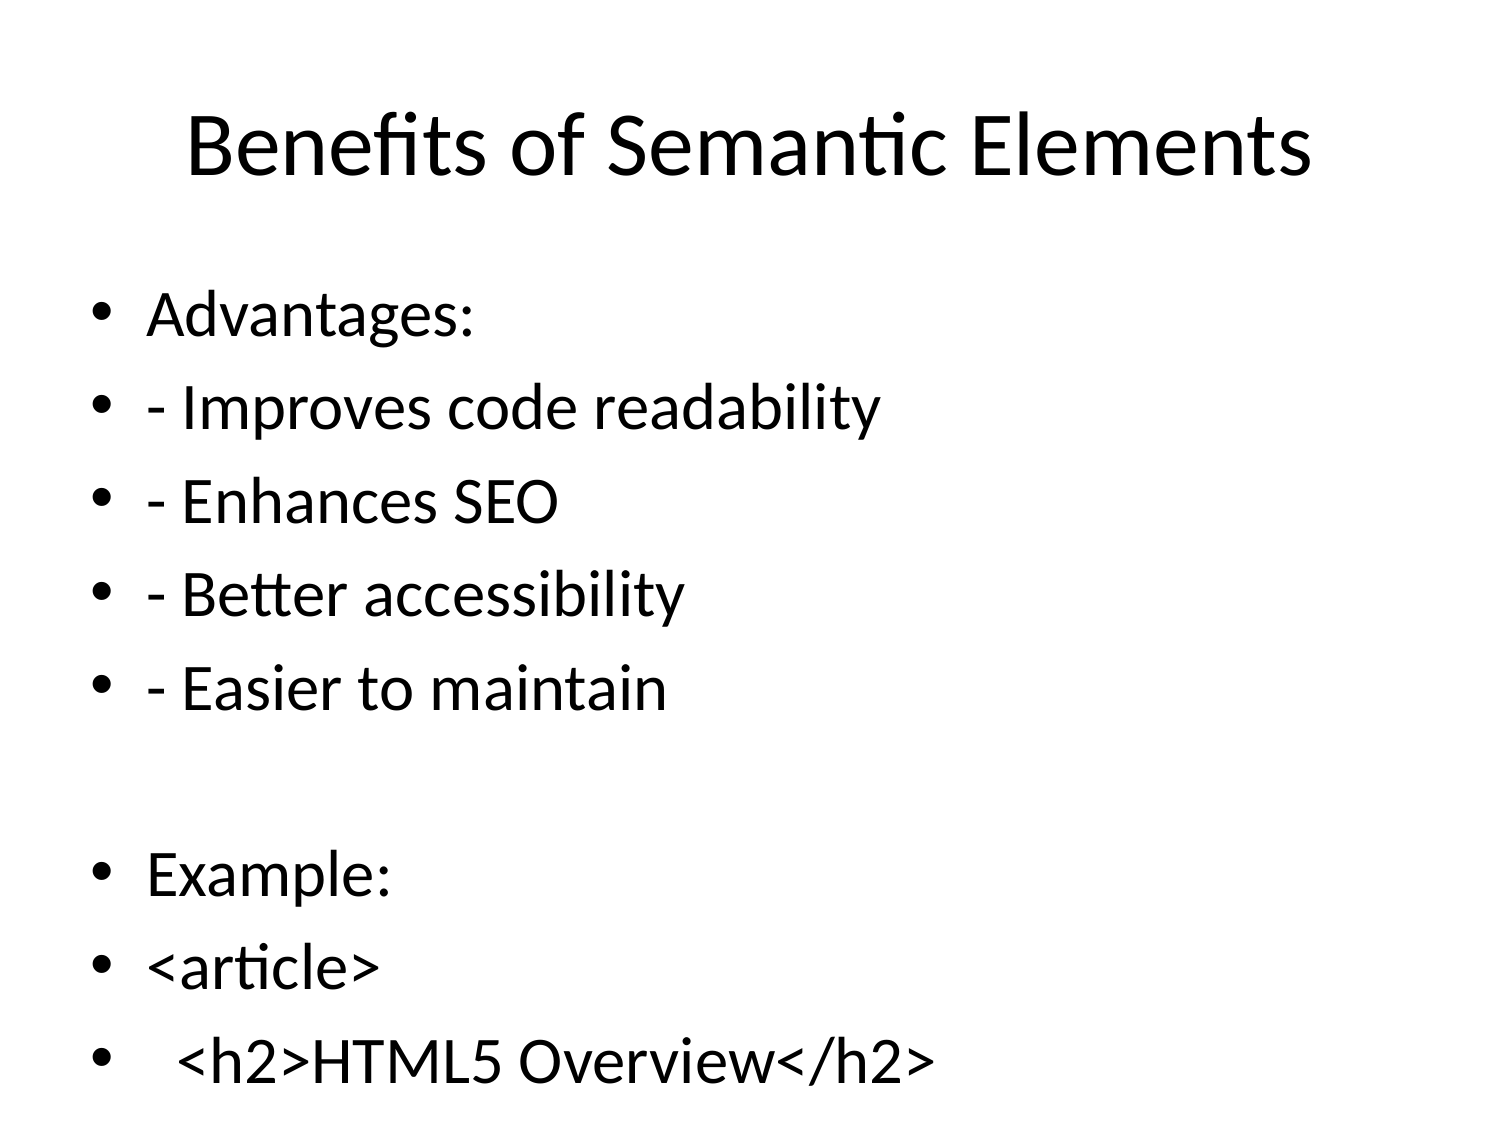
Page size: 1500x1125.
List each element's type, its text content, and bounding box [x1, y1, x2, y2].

list Advantages: - Improves code readability - Enhances SEO - Better accessibility - Easier to maintain Example: <article> <h2>HTML5 Overview</h2> <p>This is an article about HTML5.</p> </article> [75, 262, 1425, 1005]
title Benefits of Semantic Elements [75, 45, 1425, 233]
